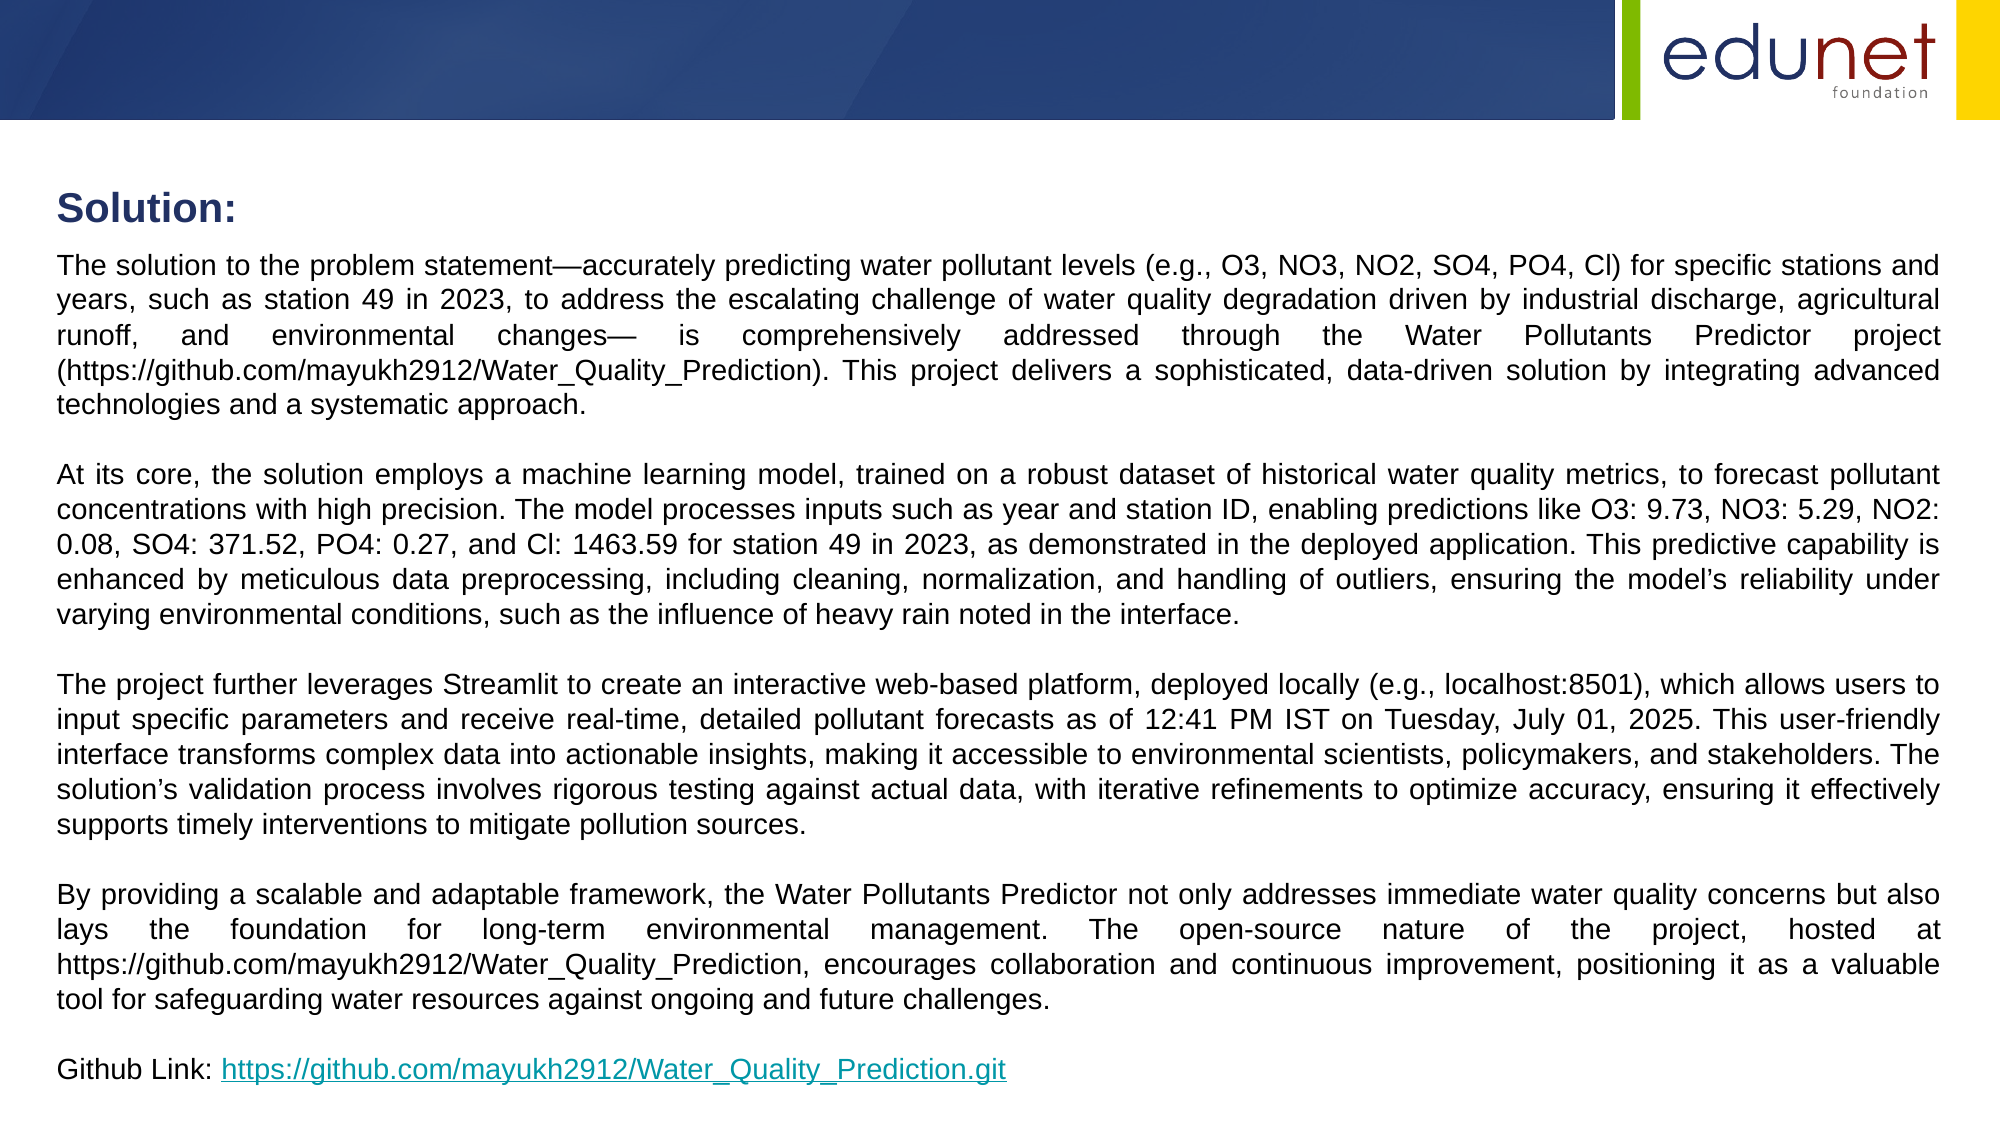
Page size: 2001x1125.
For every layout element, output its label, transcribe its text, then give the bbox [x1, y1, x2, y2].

text_box The solution to the problem statement—accurately predicting water pollutant levels (e.g., O3, NO3, NO2, SO4, PO4, Cl) for specific stations and years, such as station 49 in 2023, to address the escalating challenge of water quality degradation driven by industrial discharge, agricultural runoff, and environmental changes— is comprehensively addressed through the Water Pollutants Predictor project (https://github.com/mayukh2912/Water_Quality_Prediction). This project delivers a sophisticated, data-driven solution by integrating advanced technologies and a systematic approach. At its core, the solution employs a machine learning model, trained on a robust dataset of historical water quality metrics, to forecast pollutant concentrations with high precision. The model processes inputs such as year and station ID, enabling predictions like O3: 9.73, NO3: 5.29, NO2: 0.08, SO4: 371.52, PO4: 0.27, and Cl: 1463.59 for station 49 in 2023, as demonstrated in the deployed application. This predictive capability is enhanced by meticulous data preprocessing, including cleaning, normalization, and handling of outliers, ensuring the model’s reliability under varying environmental conditions, such as the influence of heavy rain noted in the interface. The project further leverages Streamlit to create an interactive web-based platform, deployed locally (e.g., localhost:8501), which allows users to input specific parameters and receive real-time, detailed pollutant forecasts as of 12:41 PM IST on Tuesday, July 01, 2025. This user-friendly interface transforms complex data into actionable insights, making it accessible to environmental scientists, policymakers, and stakeholders. The solution’s validation process involves rigorous testing against actual data, with iterative refinements to optimize accuracy, ensuring it effectively supports timely interventions to mitigate pollution sources. By providing a scalable and adaptable framework, the Water Pollutants Predictor not only addresses immediate water quality concerns but also lays the foundation for long-term environmental management. The open-source nature of the project, hosted at https://github.com/mayukh2912/Water_Quality_Prediction, encourages collaboration and continuous improvement, positioning it as a valuable tool for safeguarding water resources against ongoing and future challenges. Github Link: https://github.com/mayukh2912/Water_Quality_Prediction.git [41, 238, 1959, 1093]
picture [1652, 12, 1948, 108]
text_box Solution: [41, 172, 1043, 238]
